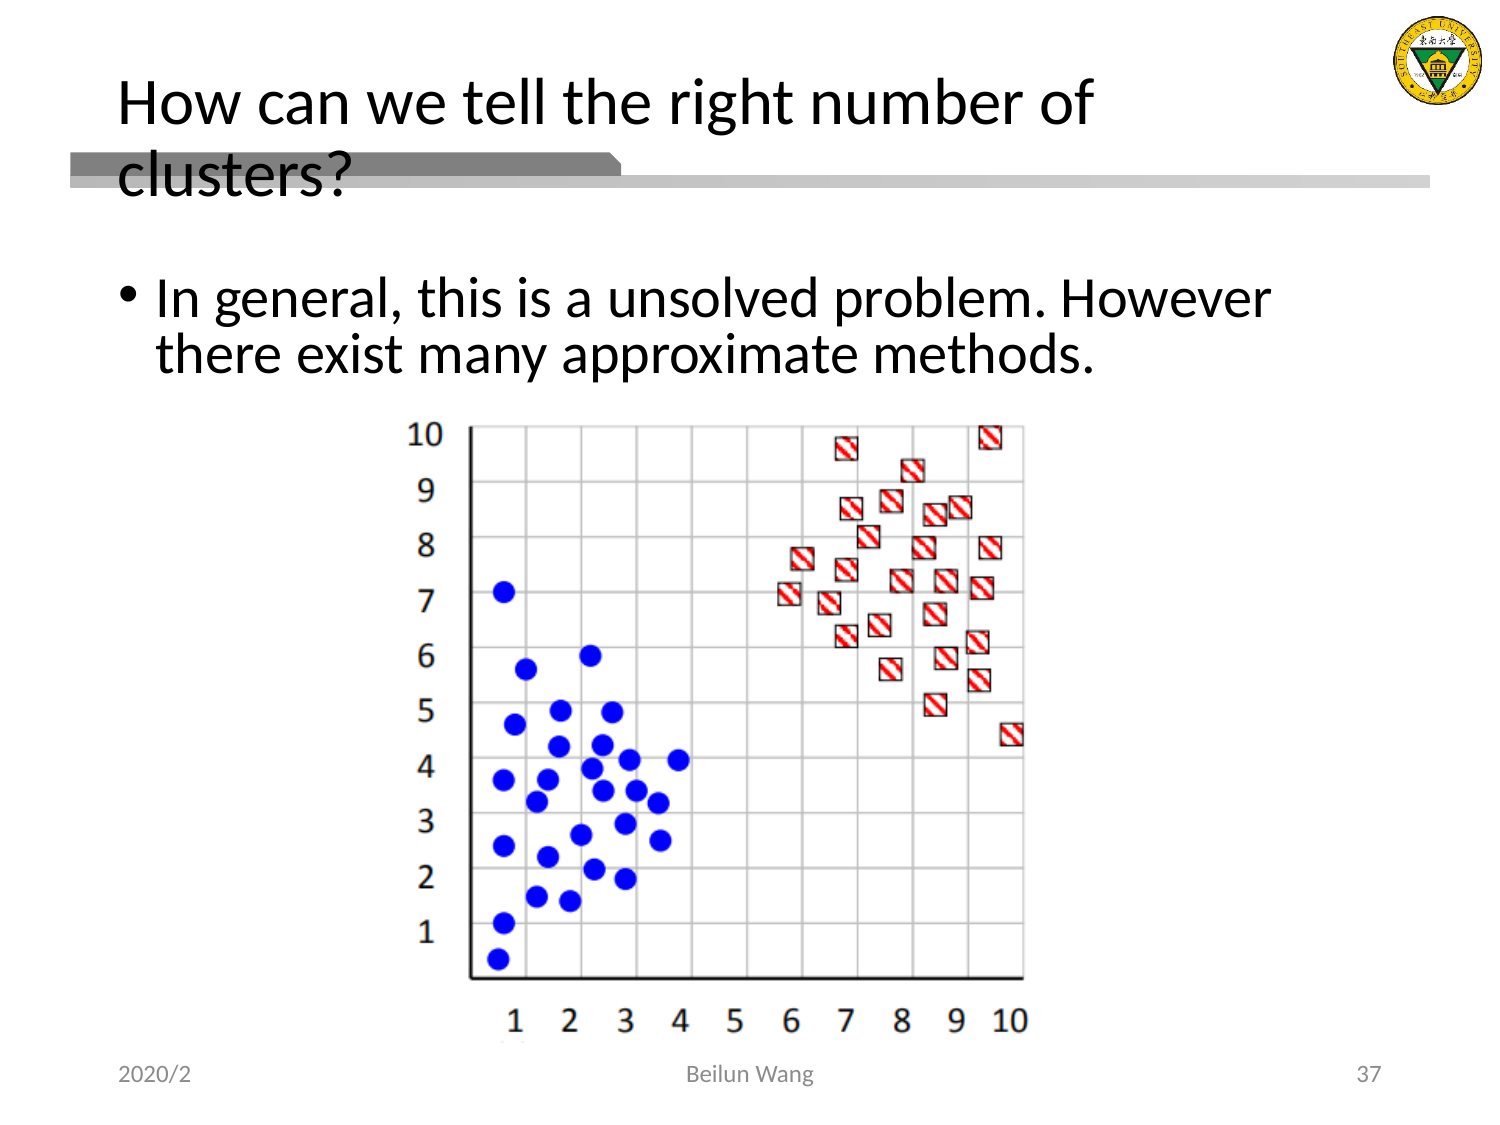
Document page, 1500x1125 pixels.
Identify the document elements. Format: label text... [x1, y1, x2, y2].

slide_number 2020/2 [103, 1042, 441, 1103]
picture [1393, 16, 1482, 105]
slide_number 37 [1059, 1042, 1397, 1103]
footer Beilun Wang [496, 1043, 1004, 1103]
title How can we tell the right number of clusters? [103, 59, 1361, 156]
list In general, this is a unsolved problem. However there exist many approximate methods. [103, 264, 1397, 1014]
picture [404, 413, 1060, 1043]
